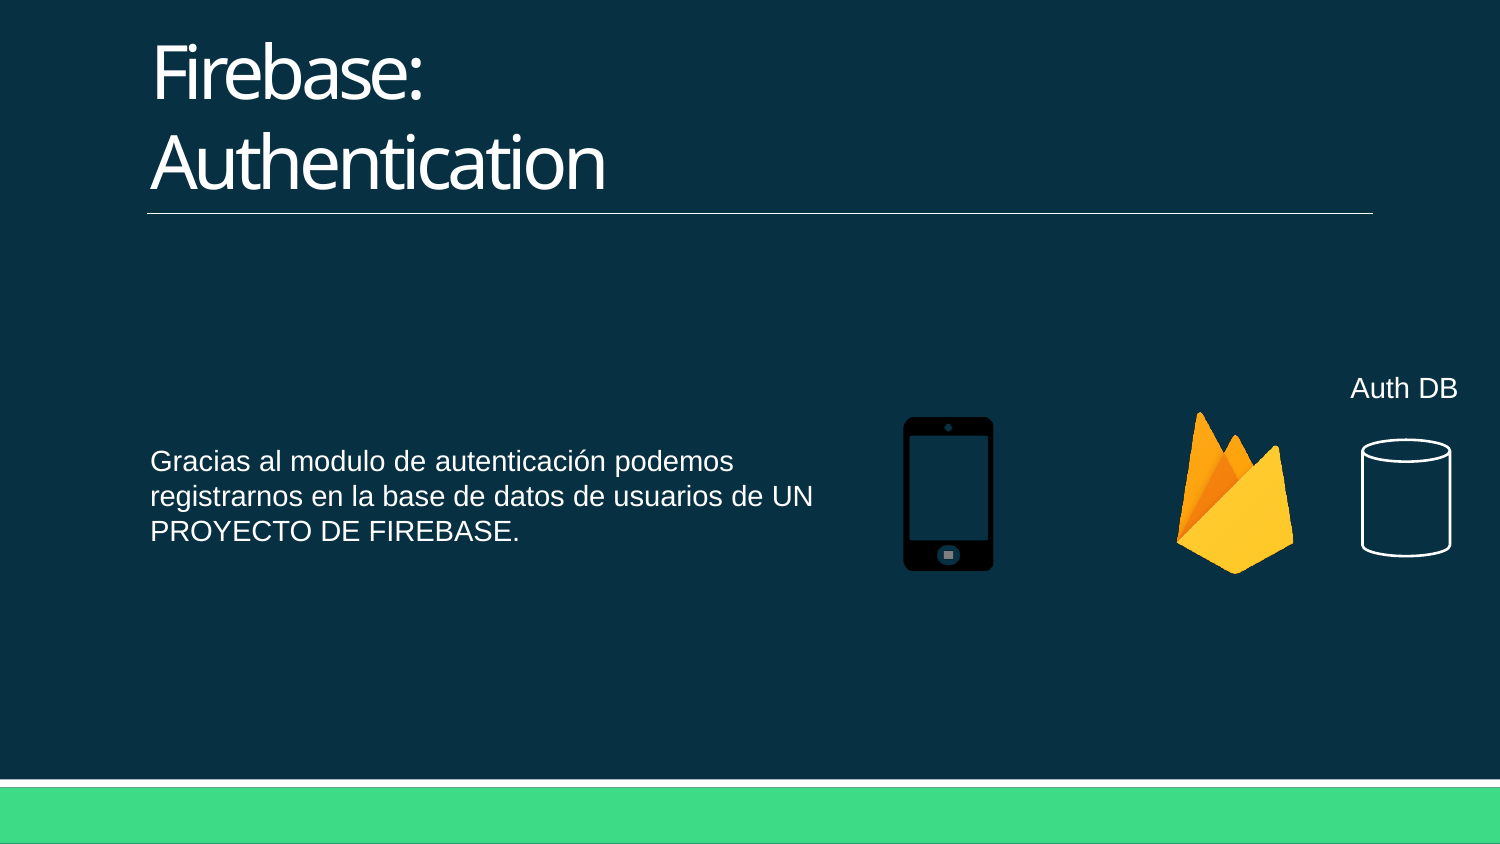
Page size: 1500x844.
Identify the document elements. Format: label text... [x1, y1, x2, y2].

text_box Auth DB [1335, 362, 1474, 412]
text_box [903, 417, 994, 571]
text_box Gracias al modulo de autenticación podemos registrarnos en la base de datos de usuarios de UN PROYECTO DE FIREBASE. [147, 439, 850, 547]
text_box [1175, 412, 1294, 575]
text_box [1361, 438, 1452, 558]
title Firebase: Authentication [147, 22, 871, 205]
